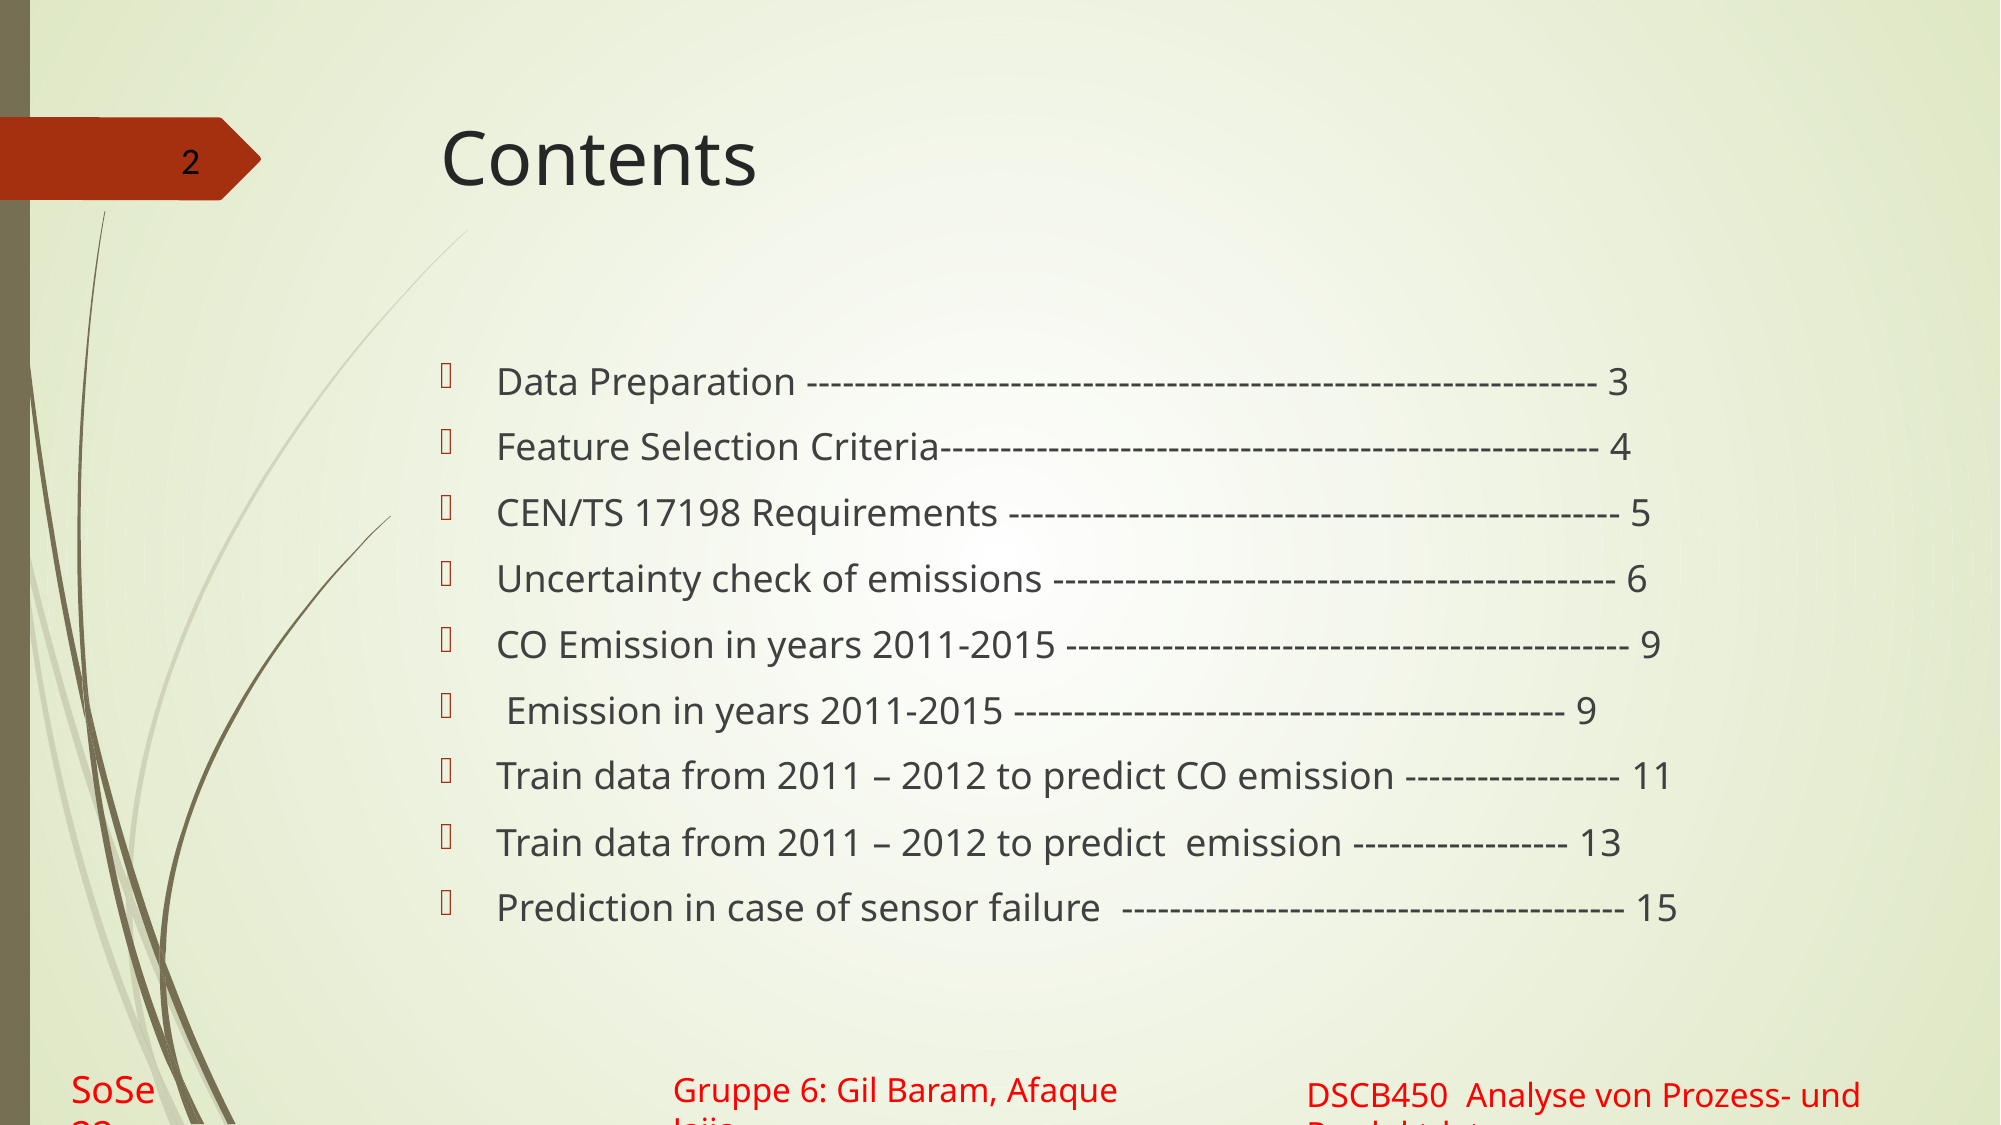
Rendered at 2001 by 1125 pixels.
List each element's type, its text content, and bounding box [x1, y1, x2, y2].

text_box 2 [87, 129, 216, 189]
title Contents [425, 102, 1888, 313]
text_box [56, 1058, 2000, 1122]
